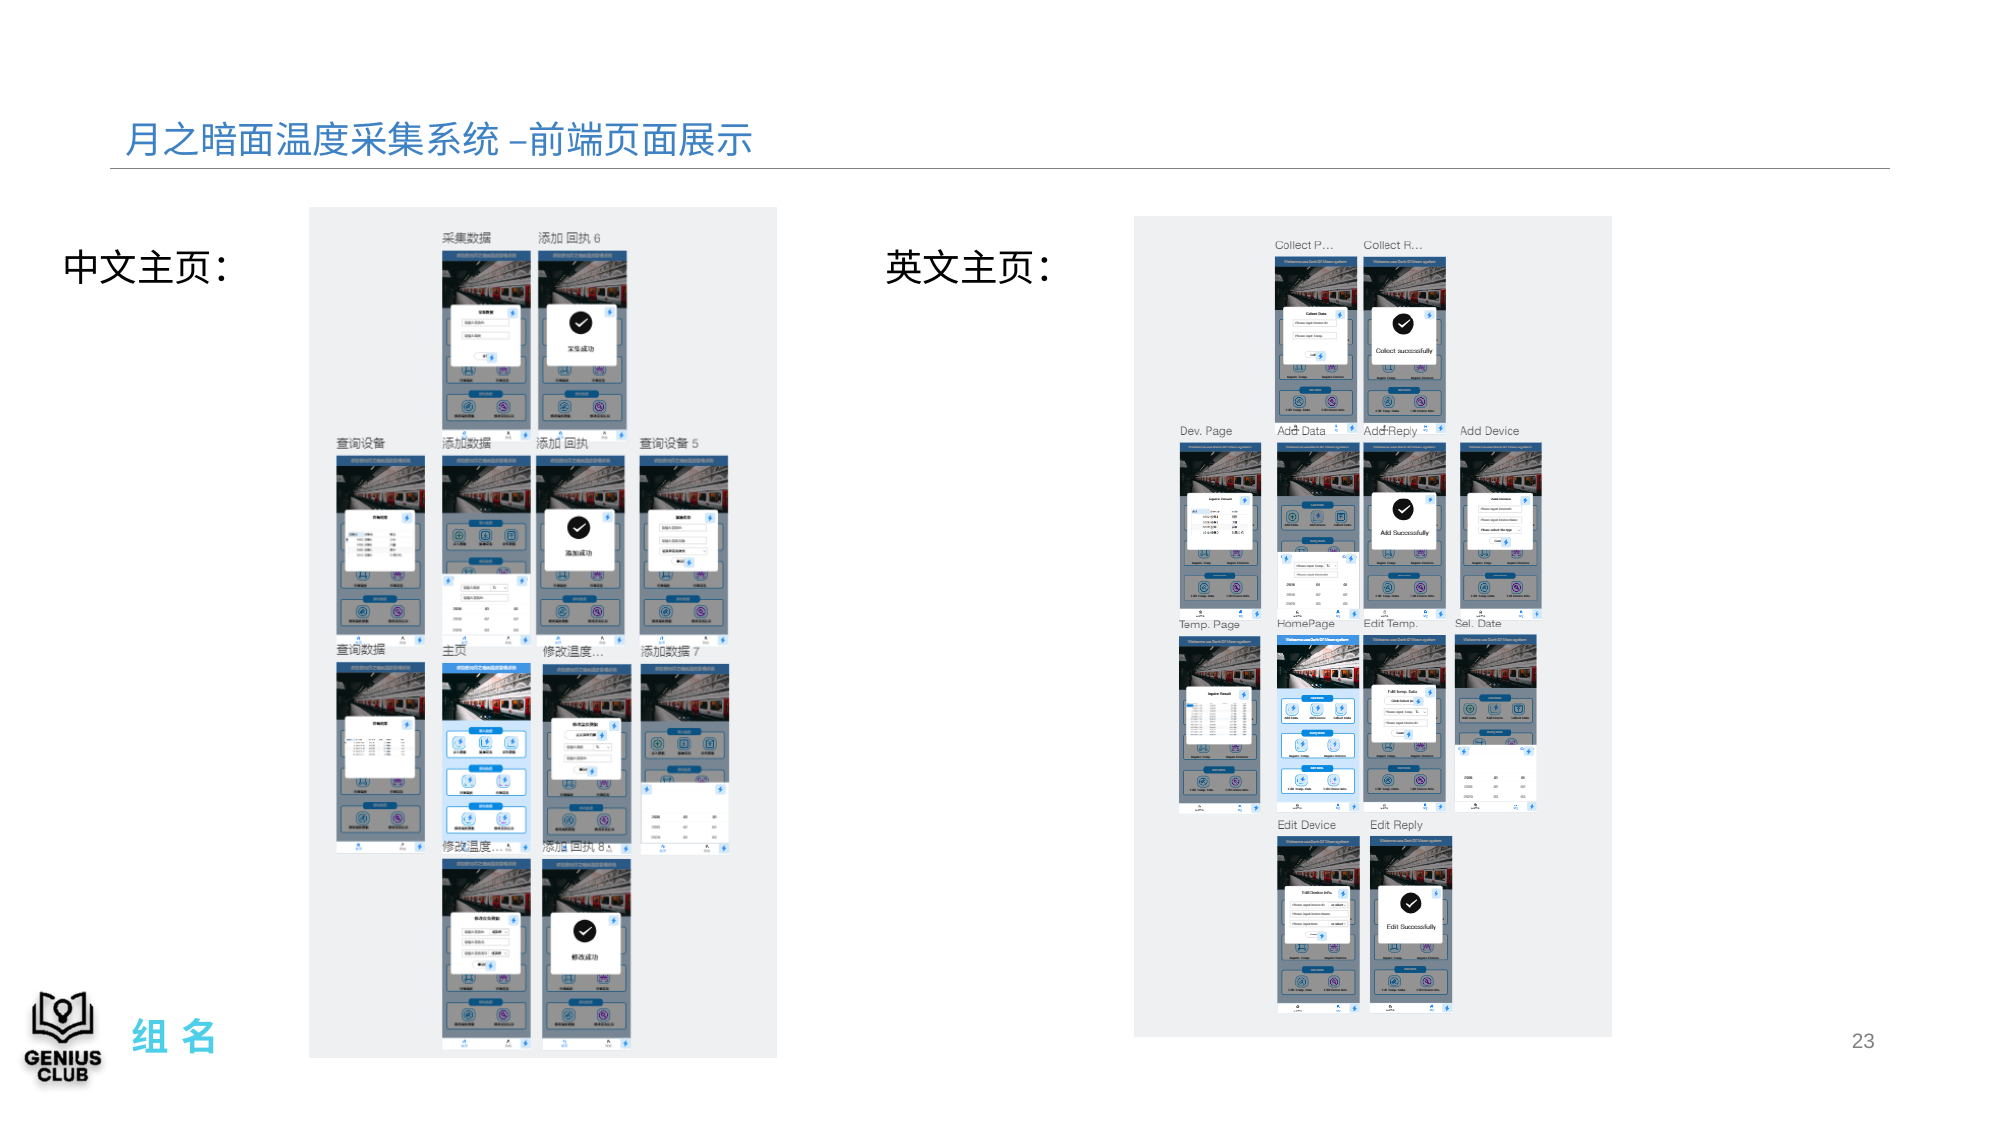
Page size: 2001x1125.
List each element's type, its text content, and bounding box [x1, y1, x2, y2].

slide_number 23 [1412, 1023, 1890, 1058]
picture [309, 207, 777, 1058]
text_box 组名 [174, 1005, 938, 1066]
picture [0, 926, 174, 1125]
text_box 中文主页： [47, 236, 265, 297]
title 月之暗面温度采集系统 –前端页面展示 [109, 0, 1890, 169]
picture [1134, 216, 1612, 1037]
text_box 英文主页： [870, 236, 1127, 297]
